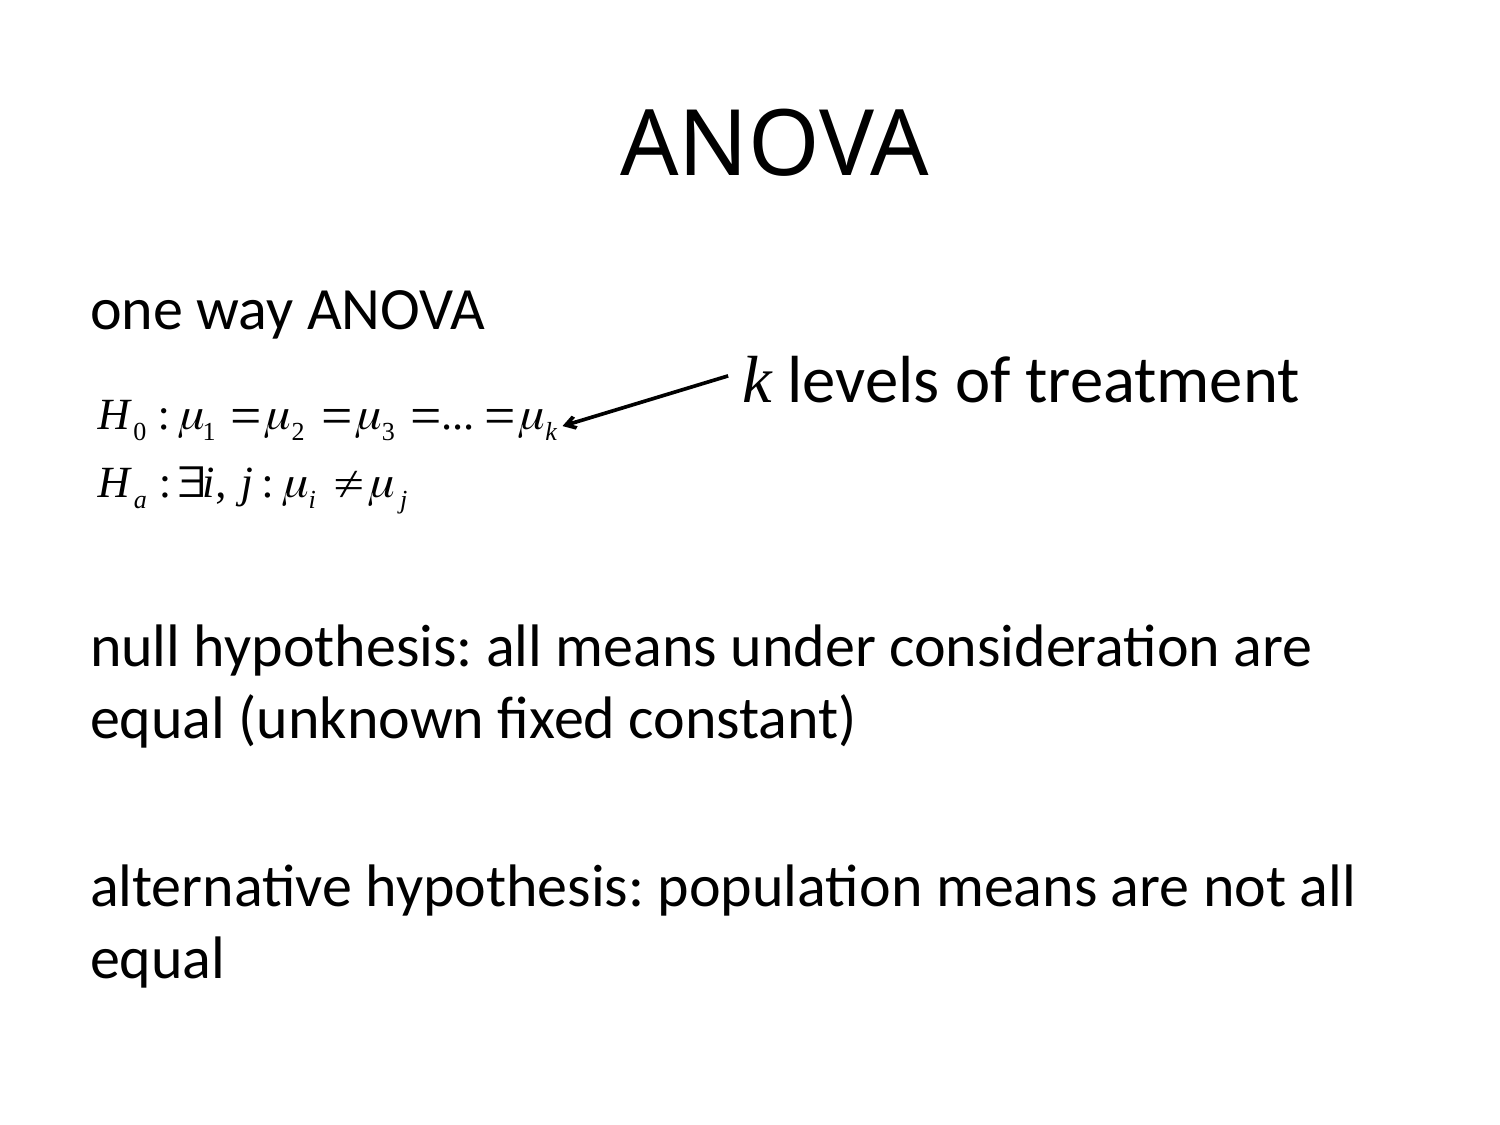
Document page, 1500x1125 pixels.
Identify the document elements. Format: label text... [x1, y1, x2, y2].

title ANOVA [75, 45, 1475, 233]
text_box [89, 387, 566, 522]
list one way ANOVA null hypothesis: all means under consideration are equal (unknown fixed constant) alternative hypothesis: population means are not all equal [75, 262, 1425, 1005]
text_box k levels of treatment [728, 328, 1316, 424]
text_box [562, 376, 726, 427]
